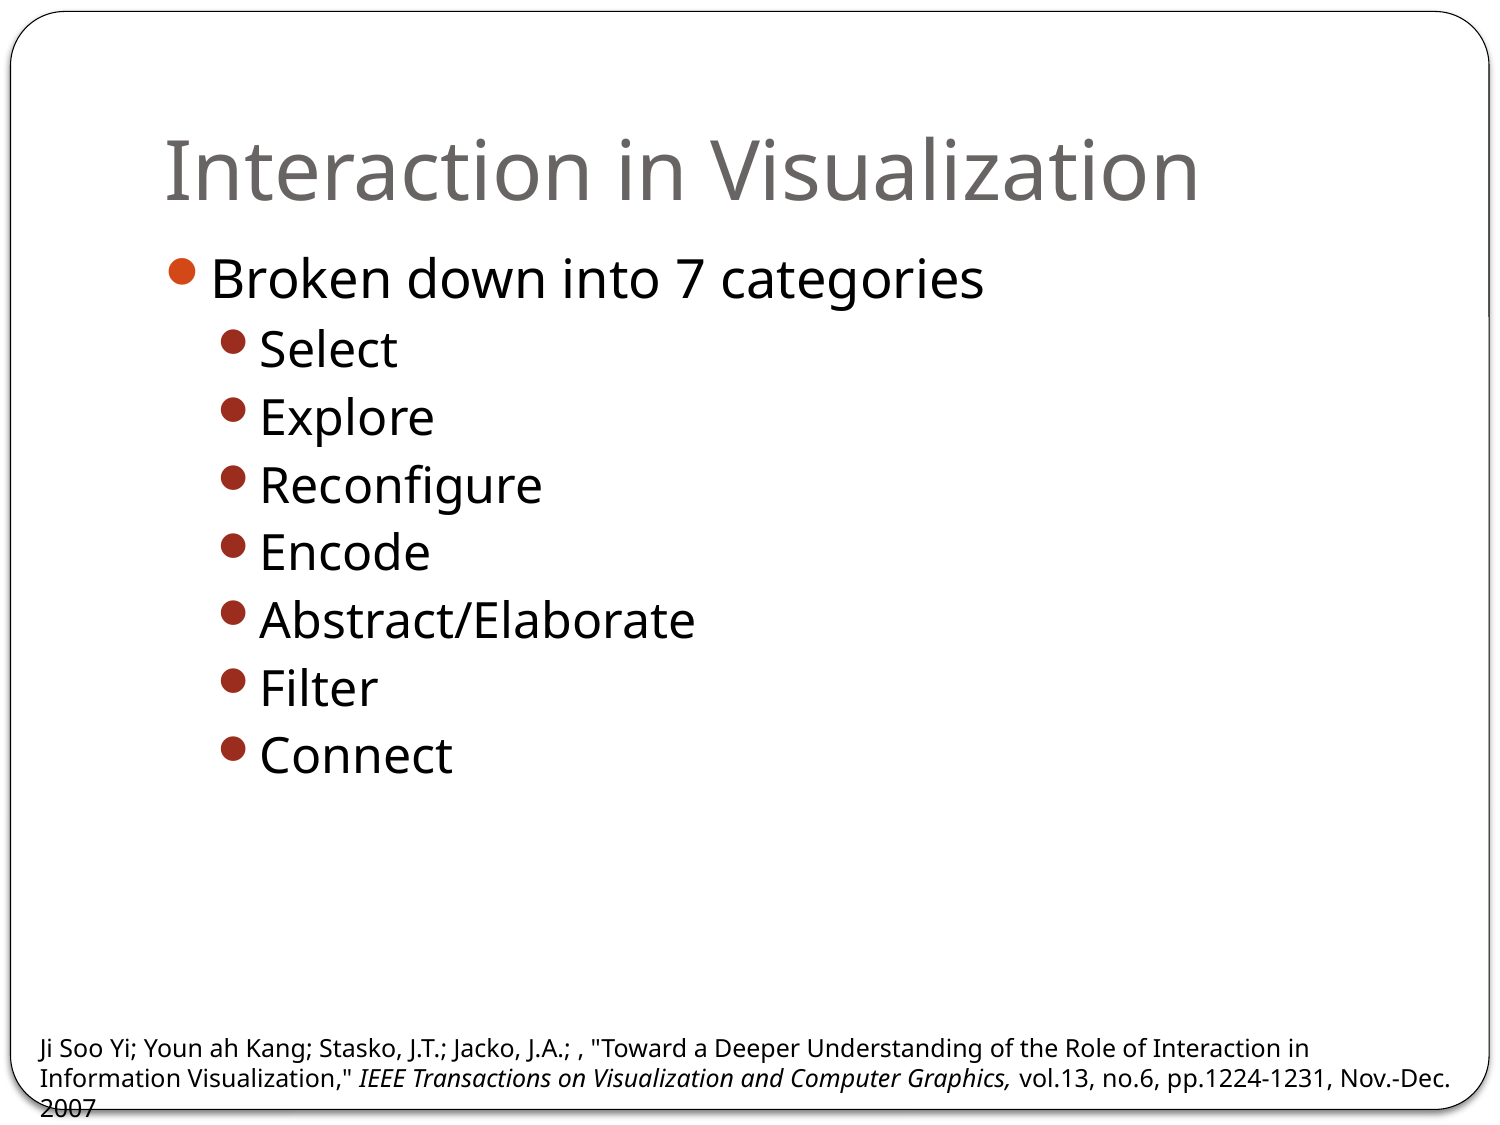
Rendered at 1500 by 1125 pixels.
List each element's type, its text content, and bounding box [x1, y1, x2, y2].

text_box Ji Soo Yi; Youn ah Kang; Stasko, J.T.; Jacko, J.A.; , "Toward a Deeper Understanding of the Role of Interaction in Information Visualization," IEEE Transactions on Visualization and Computer Graphics, vol.13, no.6, pp.1224-1231, Nov.-Dec. 2007 [0, 1025, 1475, 1125]
title Interaction in Visualization [150, 45, 1425, 233]
list Broken down into 7 categories Select Explore Reconfigure Encode Abstract/Elaborate Filter Connect [150, 237, 1425, 988]
